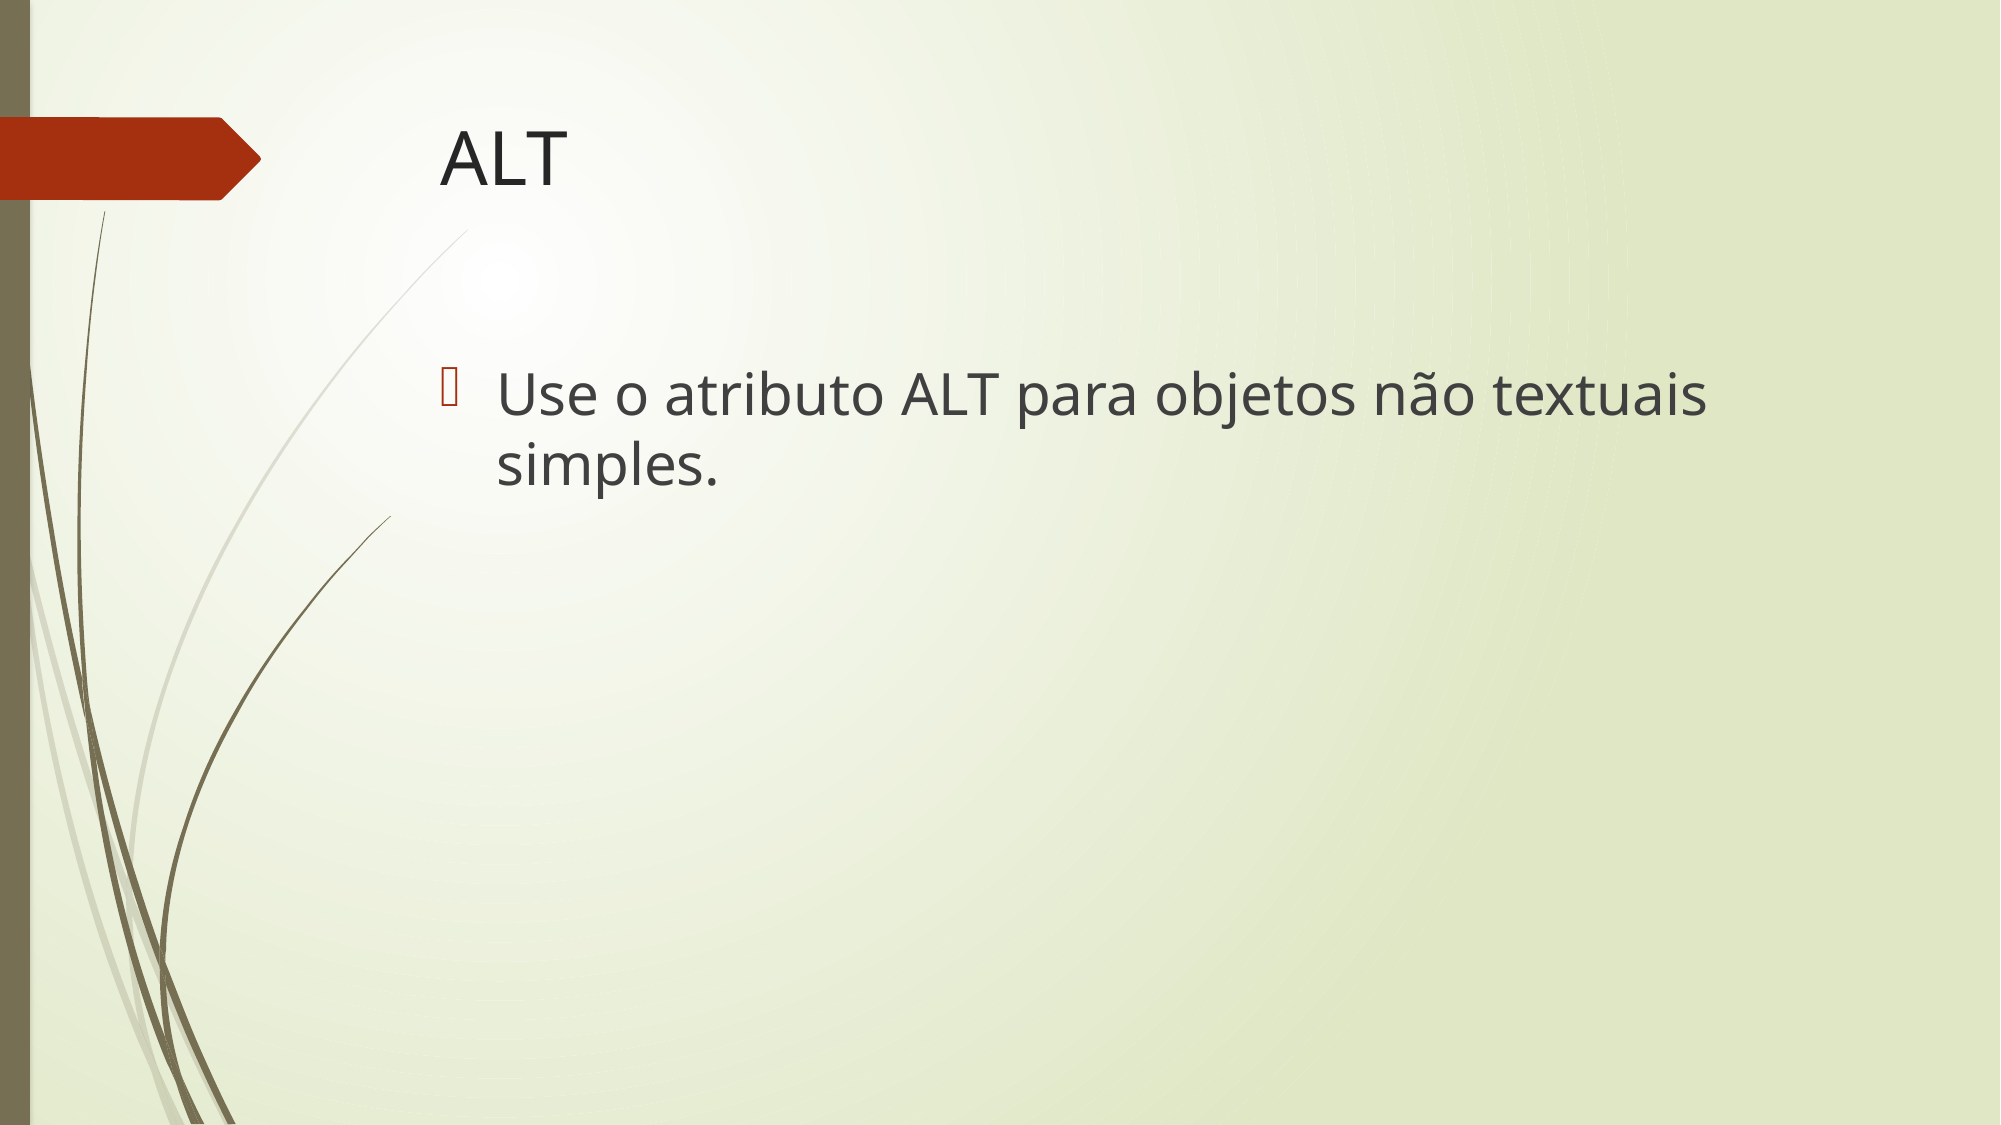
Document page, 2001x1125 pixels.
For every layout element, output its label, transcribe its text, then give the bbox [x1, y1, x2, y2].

title ALT [425, 102, 1888, 313]
list Use o atributo ALT para objetos não textuais simples. [424, 350, 1888, 970]
